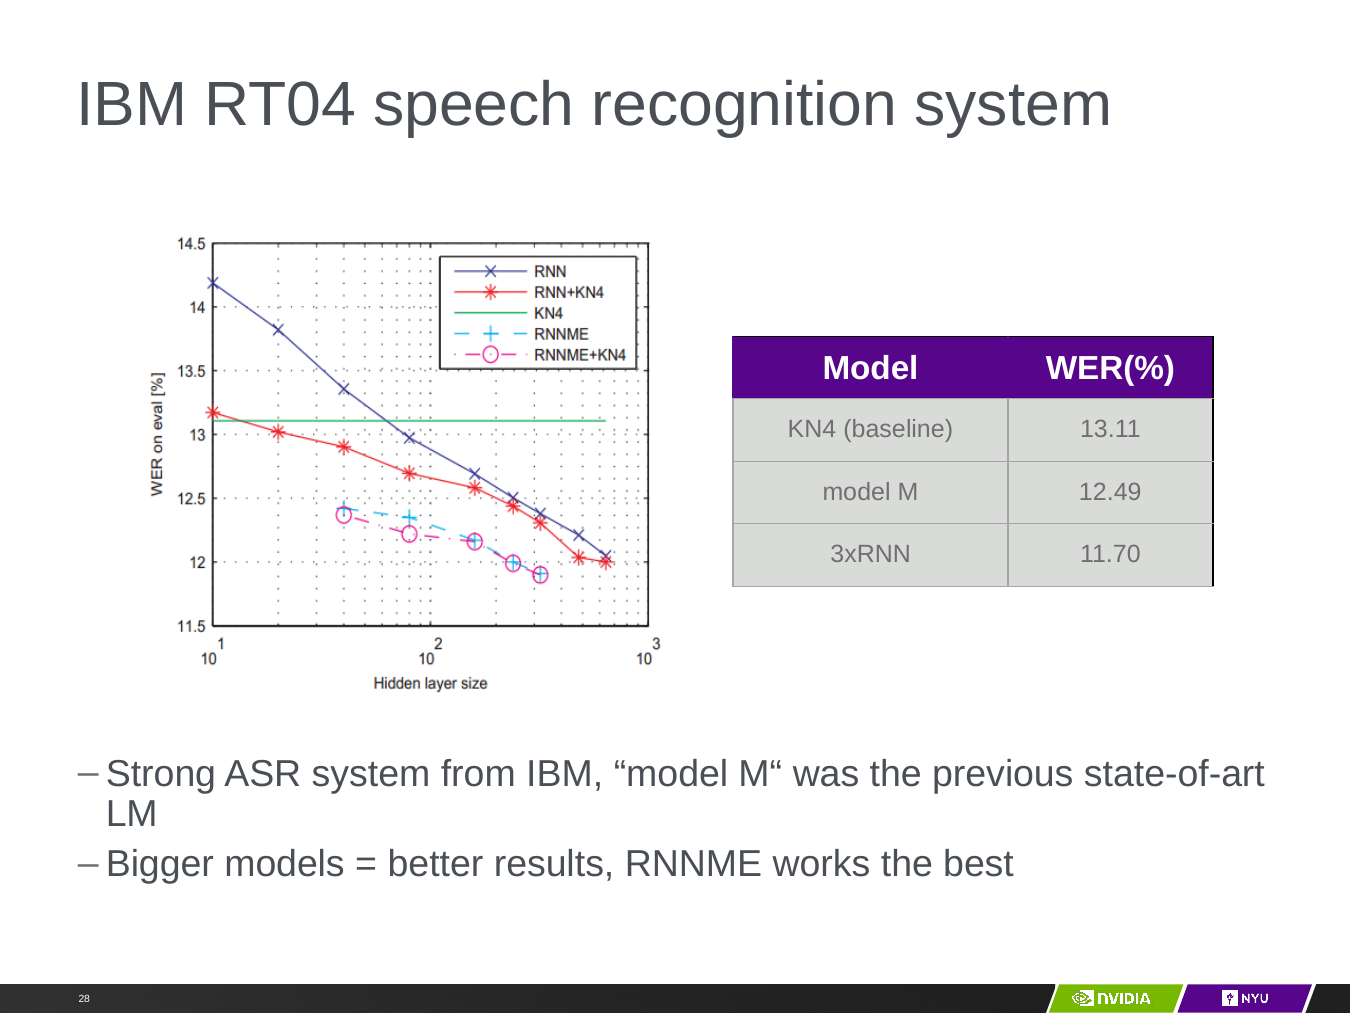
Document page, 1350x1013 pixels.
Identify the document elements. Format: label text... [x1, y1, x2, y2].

table_header WER(%) [1009, 337, 1212, 398]
picture [1303, 984, 1350, 1013]
text_box [125, 225, 666, 698]
table_cell 3xRNN [734, 524, 1007, 586]
table_cell 12.49 [1009, 462, 1212, 523]
picture [1071, 990, 1153, 1006]
table_cell model M [734, 462, 1007, 523]
table_cell KN4 (baseline) [734, 399, 1007, 461]
table_cell 13.11 [1009, 399, 1212, 461]
list Strong ASR system from IBM, “model M“ was the previous state-of-art LM Bigger models = better results, RNNME works the best [62, 738, 1287, 952]
title IBM RT04 speech recognition system [61, 56, 1289, 142]
picture [1222, 990, 1268, 1006]
picture [0, 984, 1056, 1013]
table_header Model [734, 337, 1007, 398]
table_cell 11.70 [1009, 524, 1212, 586]
